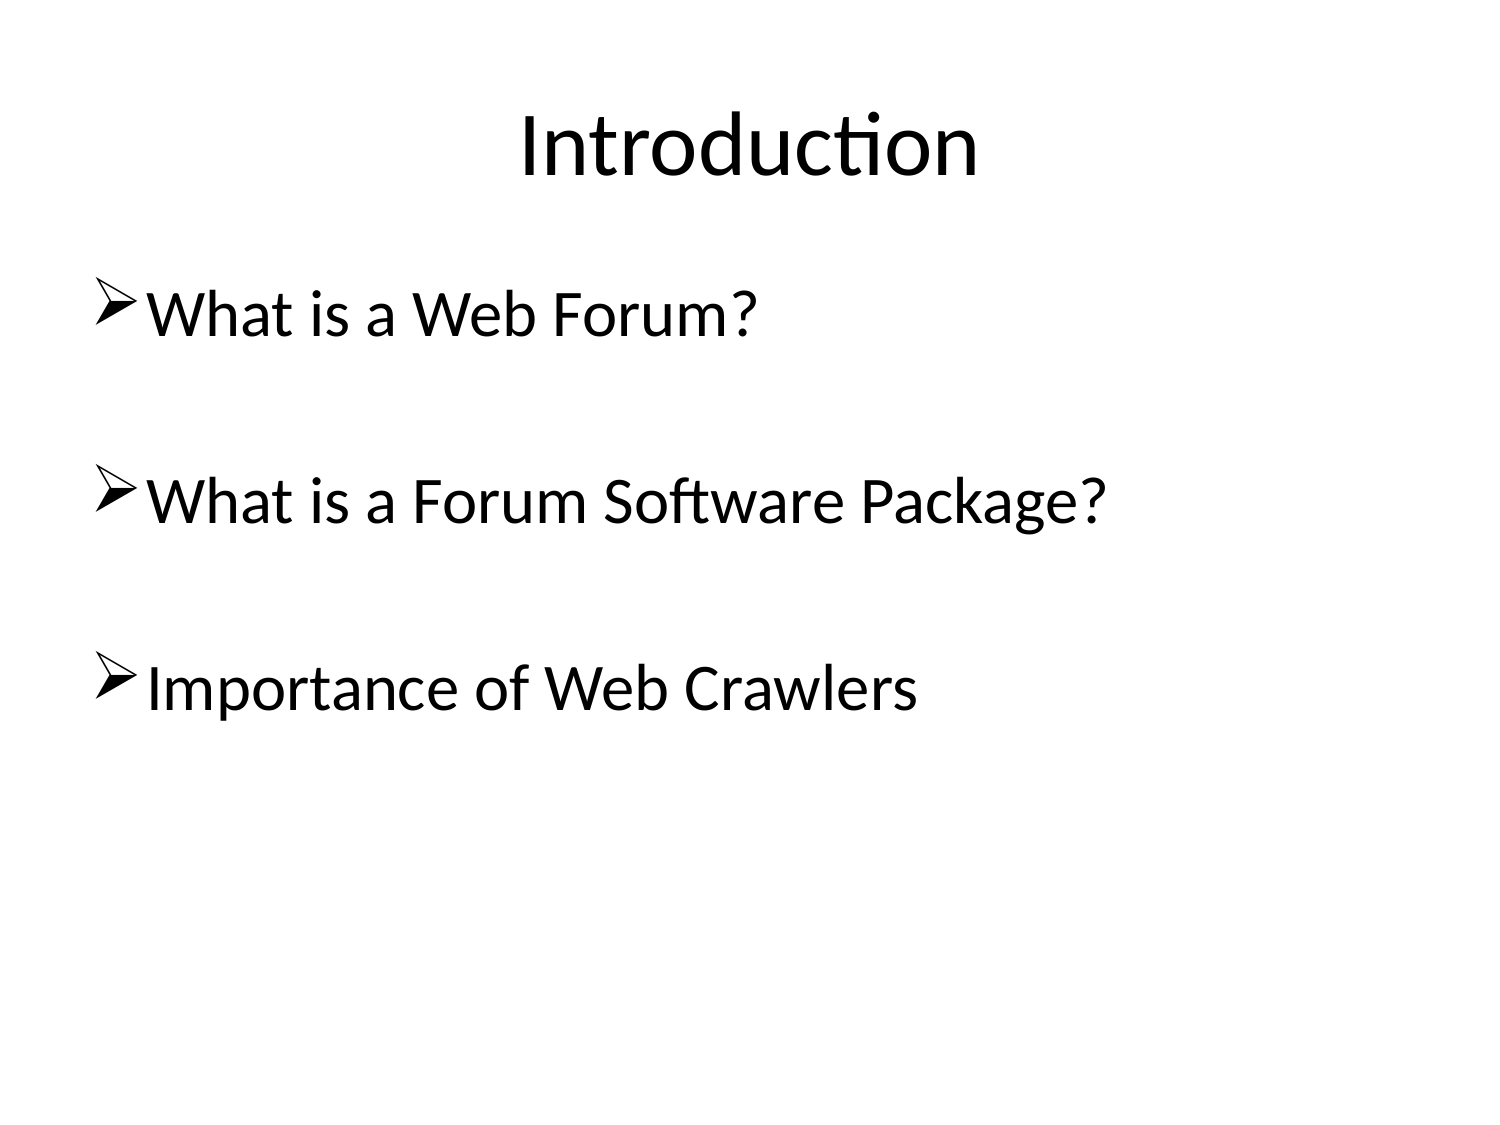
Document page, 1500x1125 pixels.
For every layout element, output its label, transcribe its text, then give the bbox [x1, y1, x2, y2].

list What is a Web Forum? What is a Forum Software Package? Importance of Web Crawlers [75, 262, 1425, 1005]
title Introduction [75, 45, 1425, 233]
